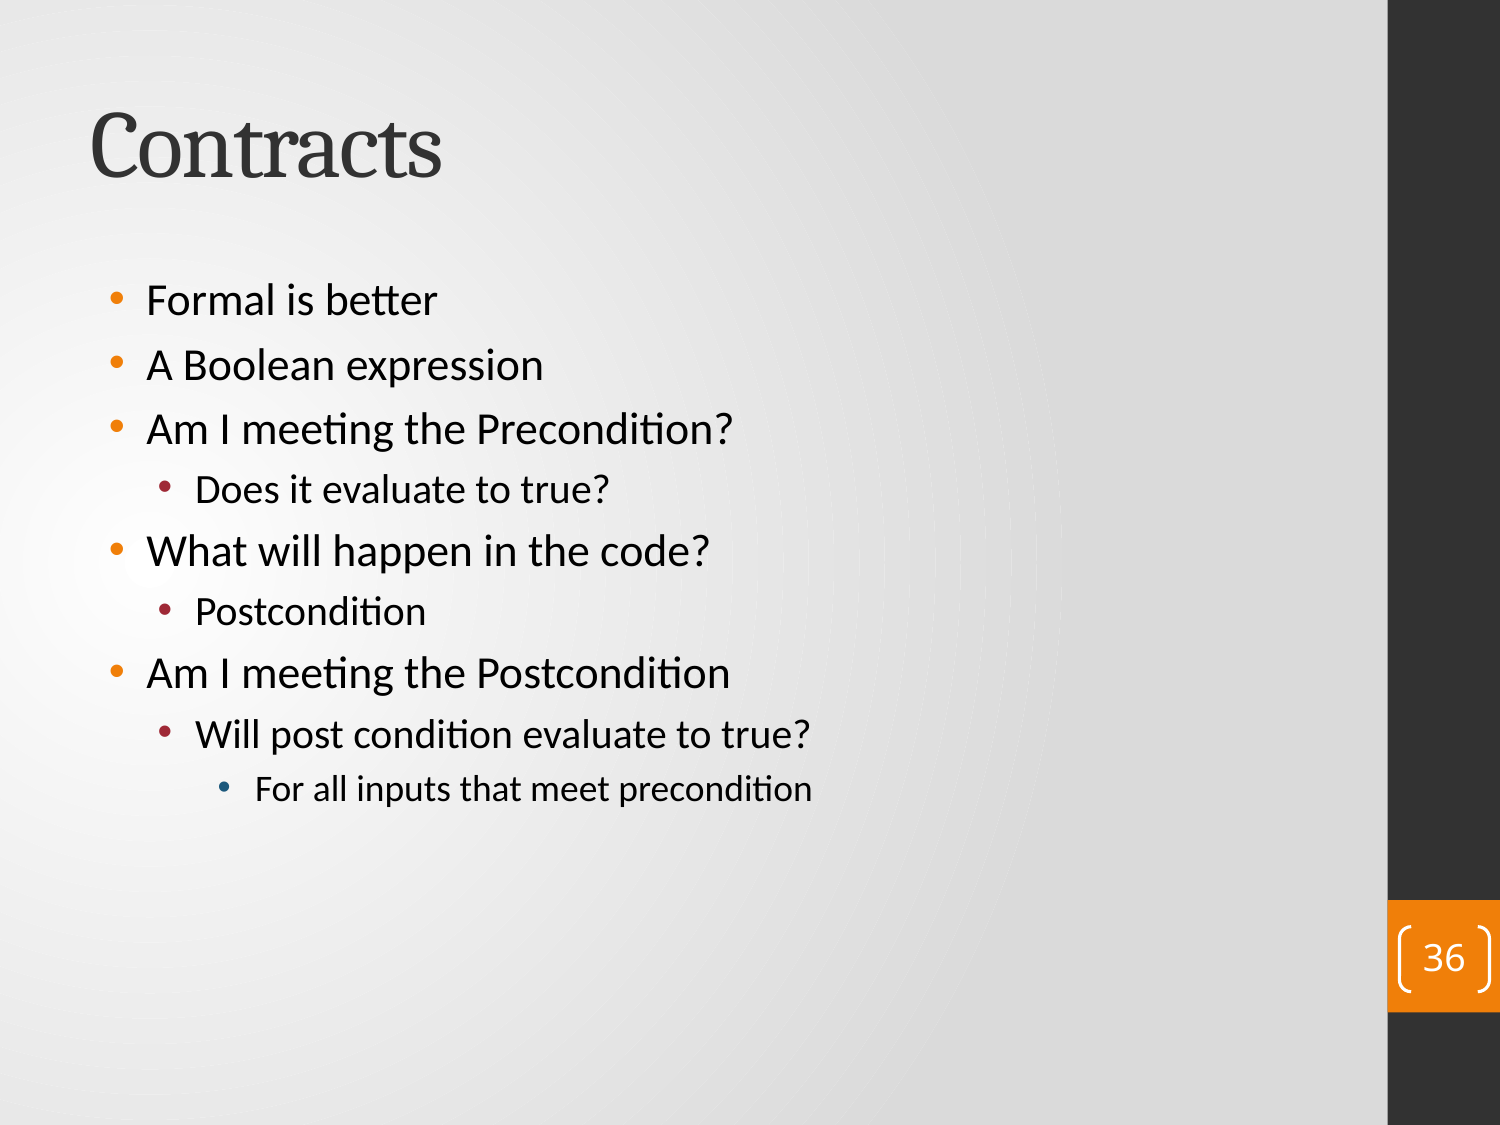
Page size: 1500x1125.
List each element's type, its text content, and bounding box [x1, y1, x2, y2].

slide_number 36 [1397, 925, 1492, 994]
title Contracts [75, 45, 1325, 233]
list Formal is better A Boolean expression Am I meeting the Precondition? Does it evaluate to true? What will happen in the code? Postcondition Am I meeting the Postcondition Will post condition evaluate to true? For all inputs that meet precondition [75, 262, 1325, 1050]
